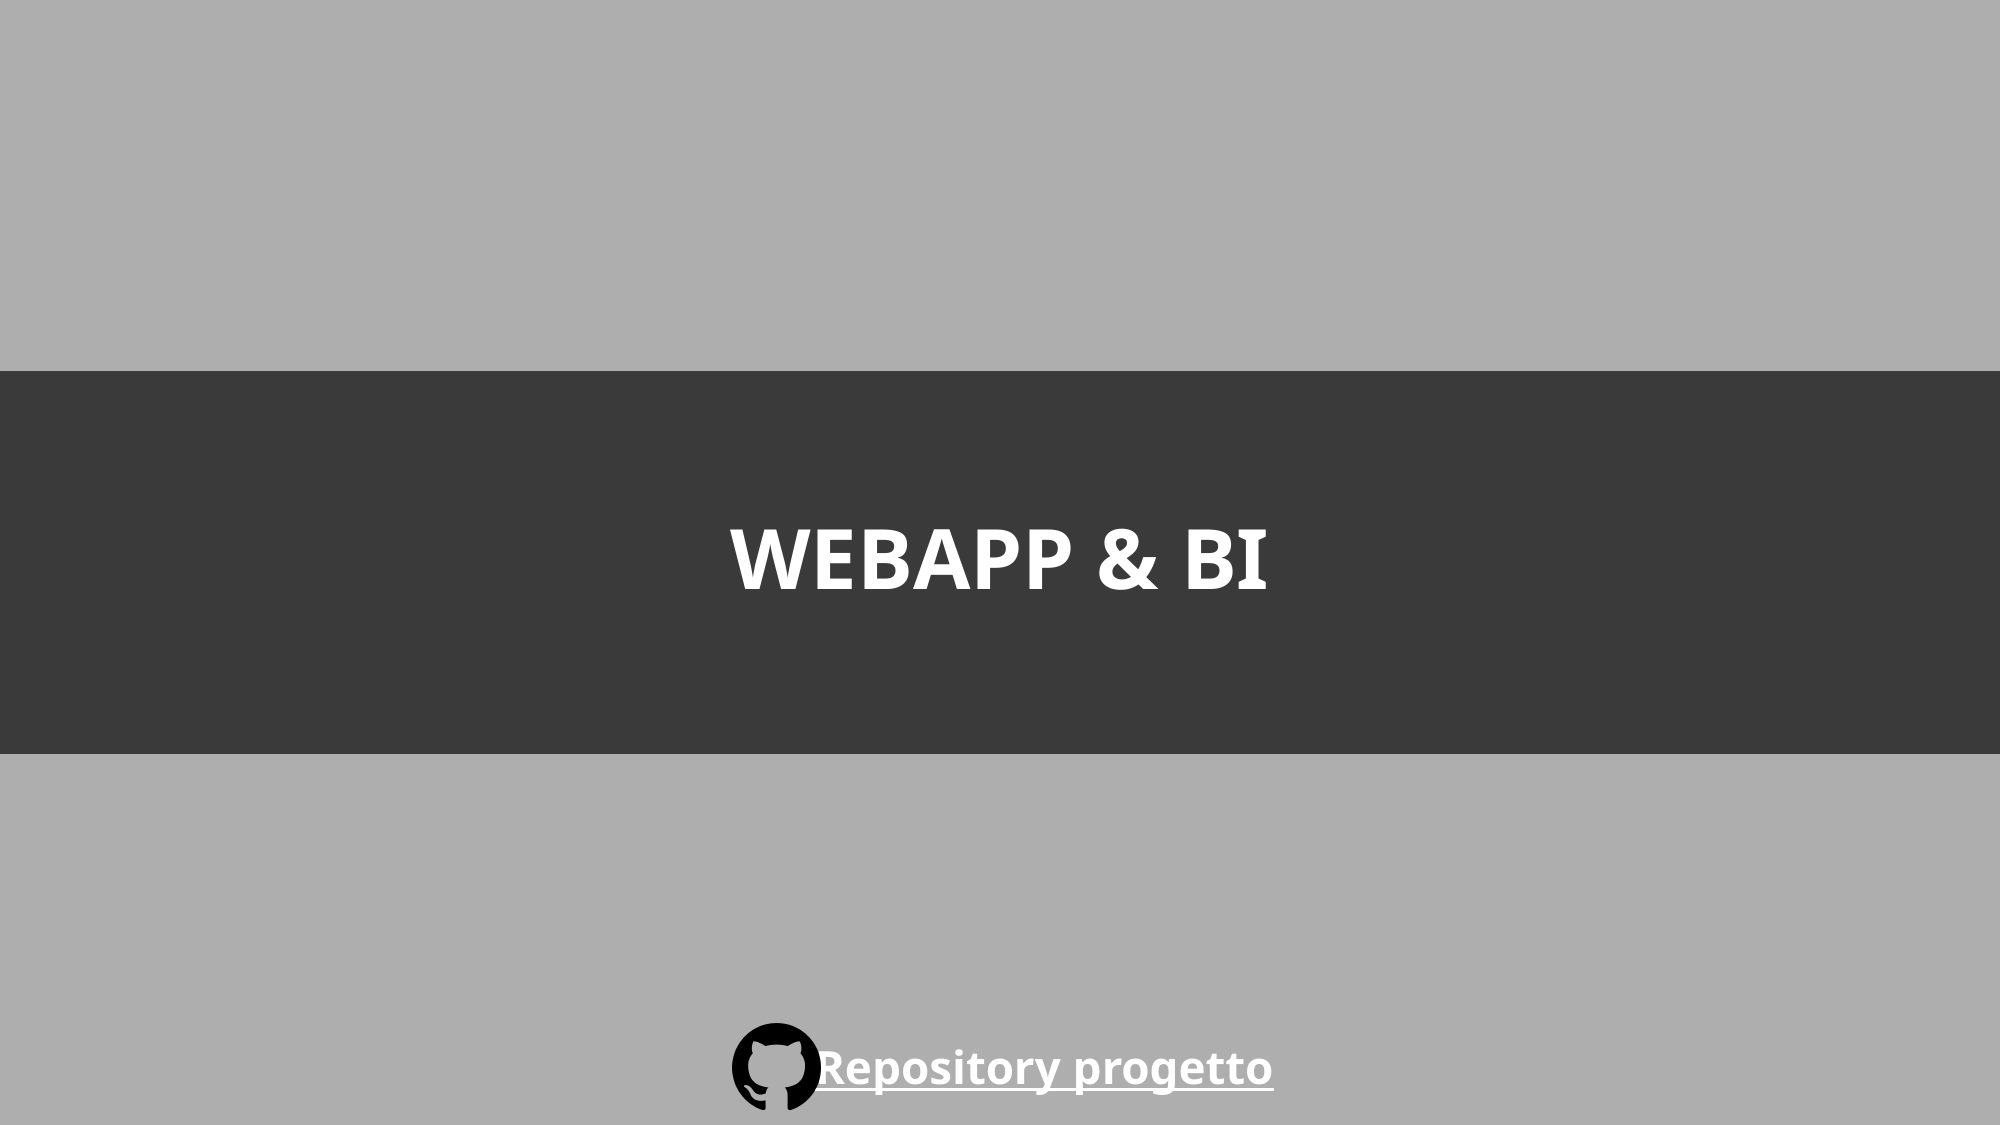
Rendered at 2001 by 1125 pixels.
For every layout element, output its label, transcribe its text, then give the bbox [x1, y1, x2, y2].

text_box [731, 1021, 1269, 1112]
title WEBAPP & BI [0, 371, 2000, 754]
